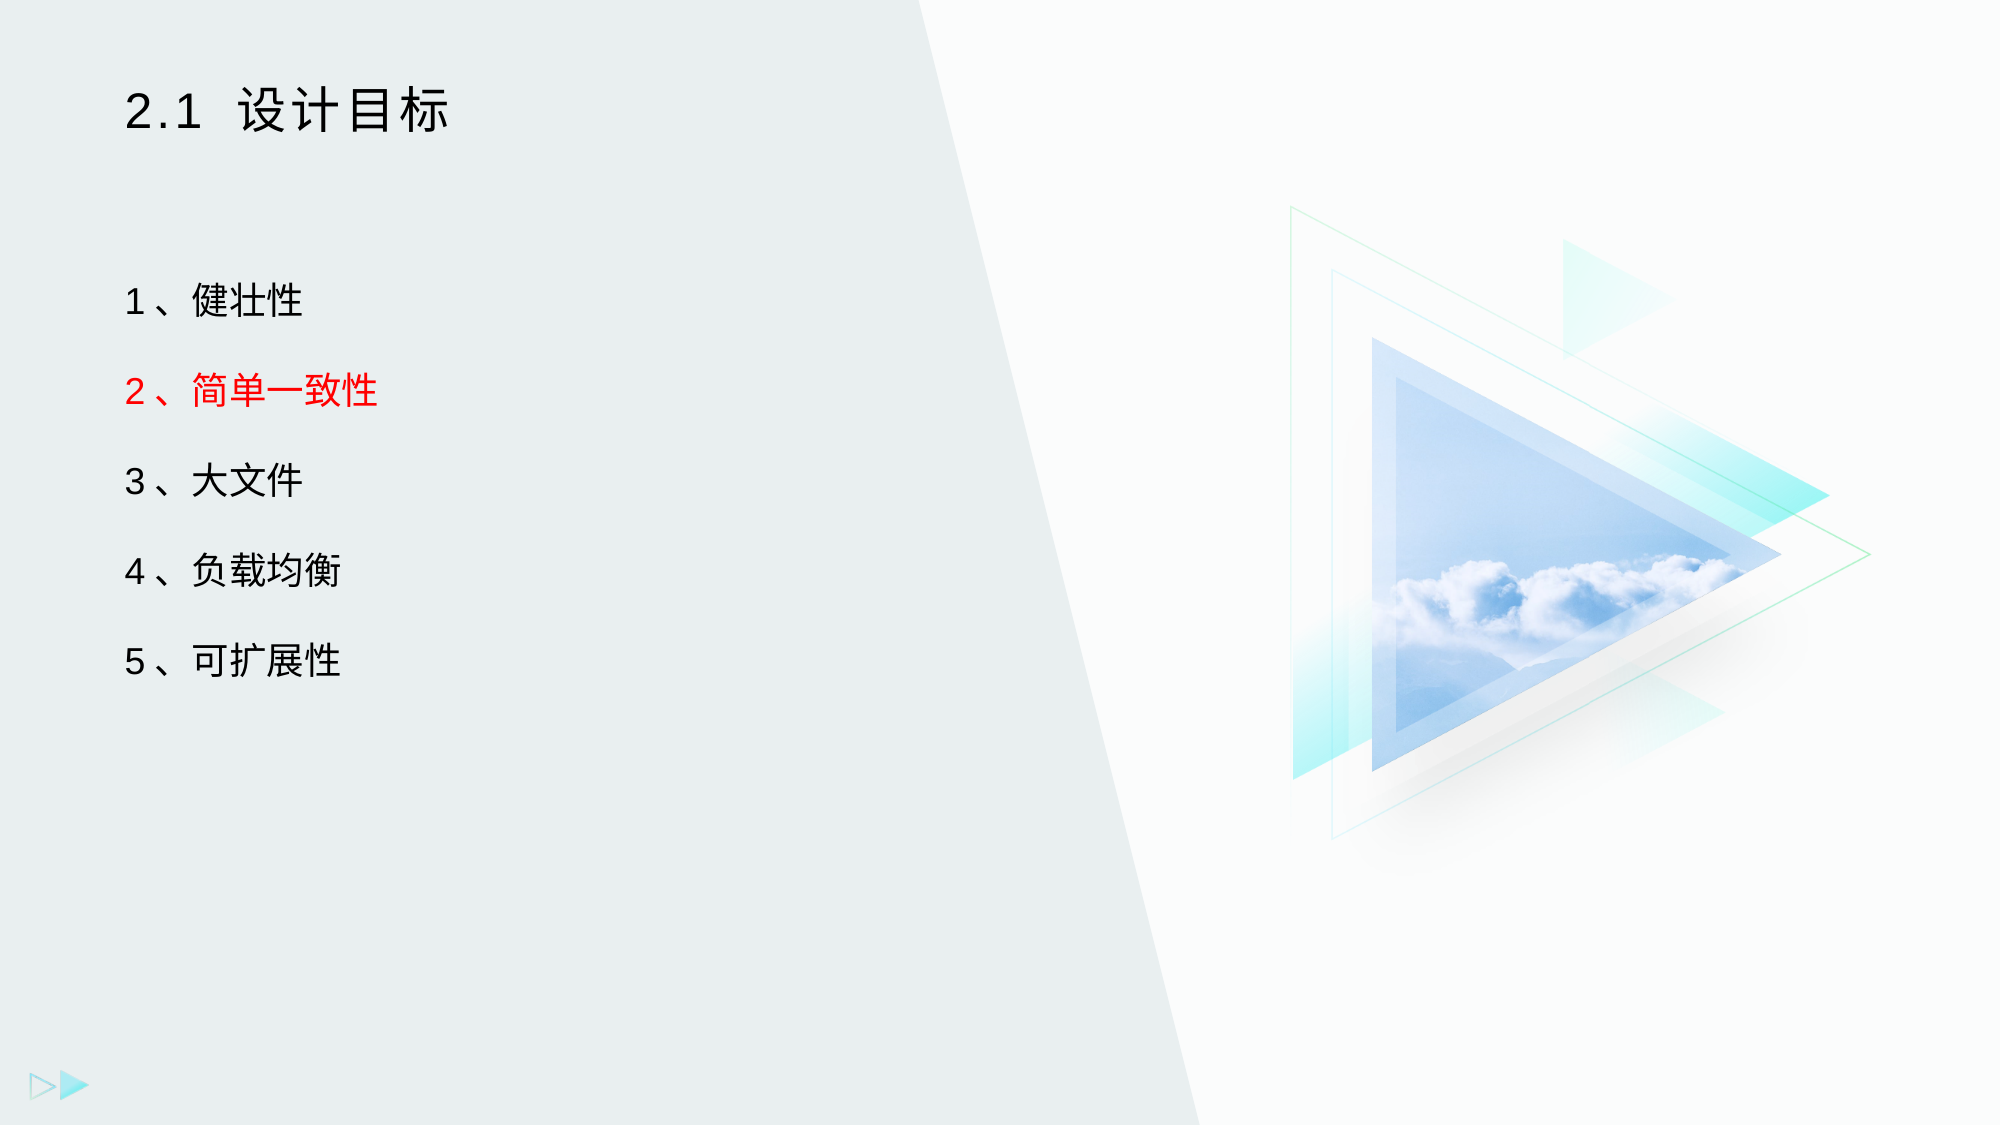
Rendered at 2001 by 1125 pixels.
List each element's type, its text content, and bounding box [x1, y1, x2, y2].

text_box 1、健壮性 2、简单一致性 3、大文件 4、负载均衡 5、可扩展性 [109, 269, 1726, 690]
title 2.1 设计目标 [109, 72, 1891, 146]
picture [0, 1045, 119, 1125]
picture [1230, 205, 1950, 920]
